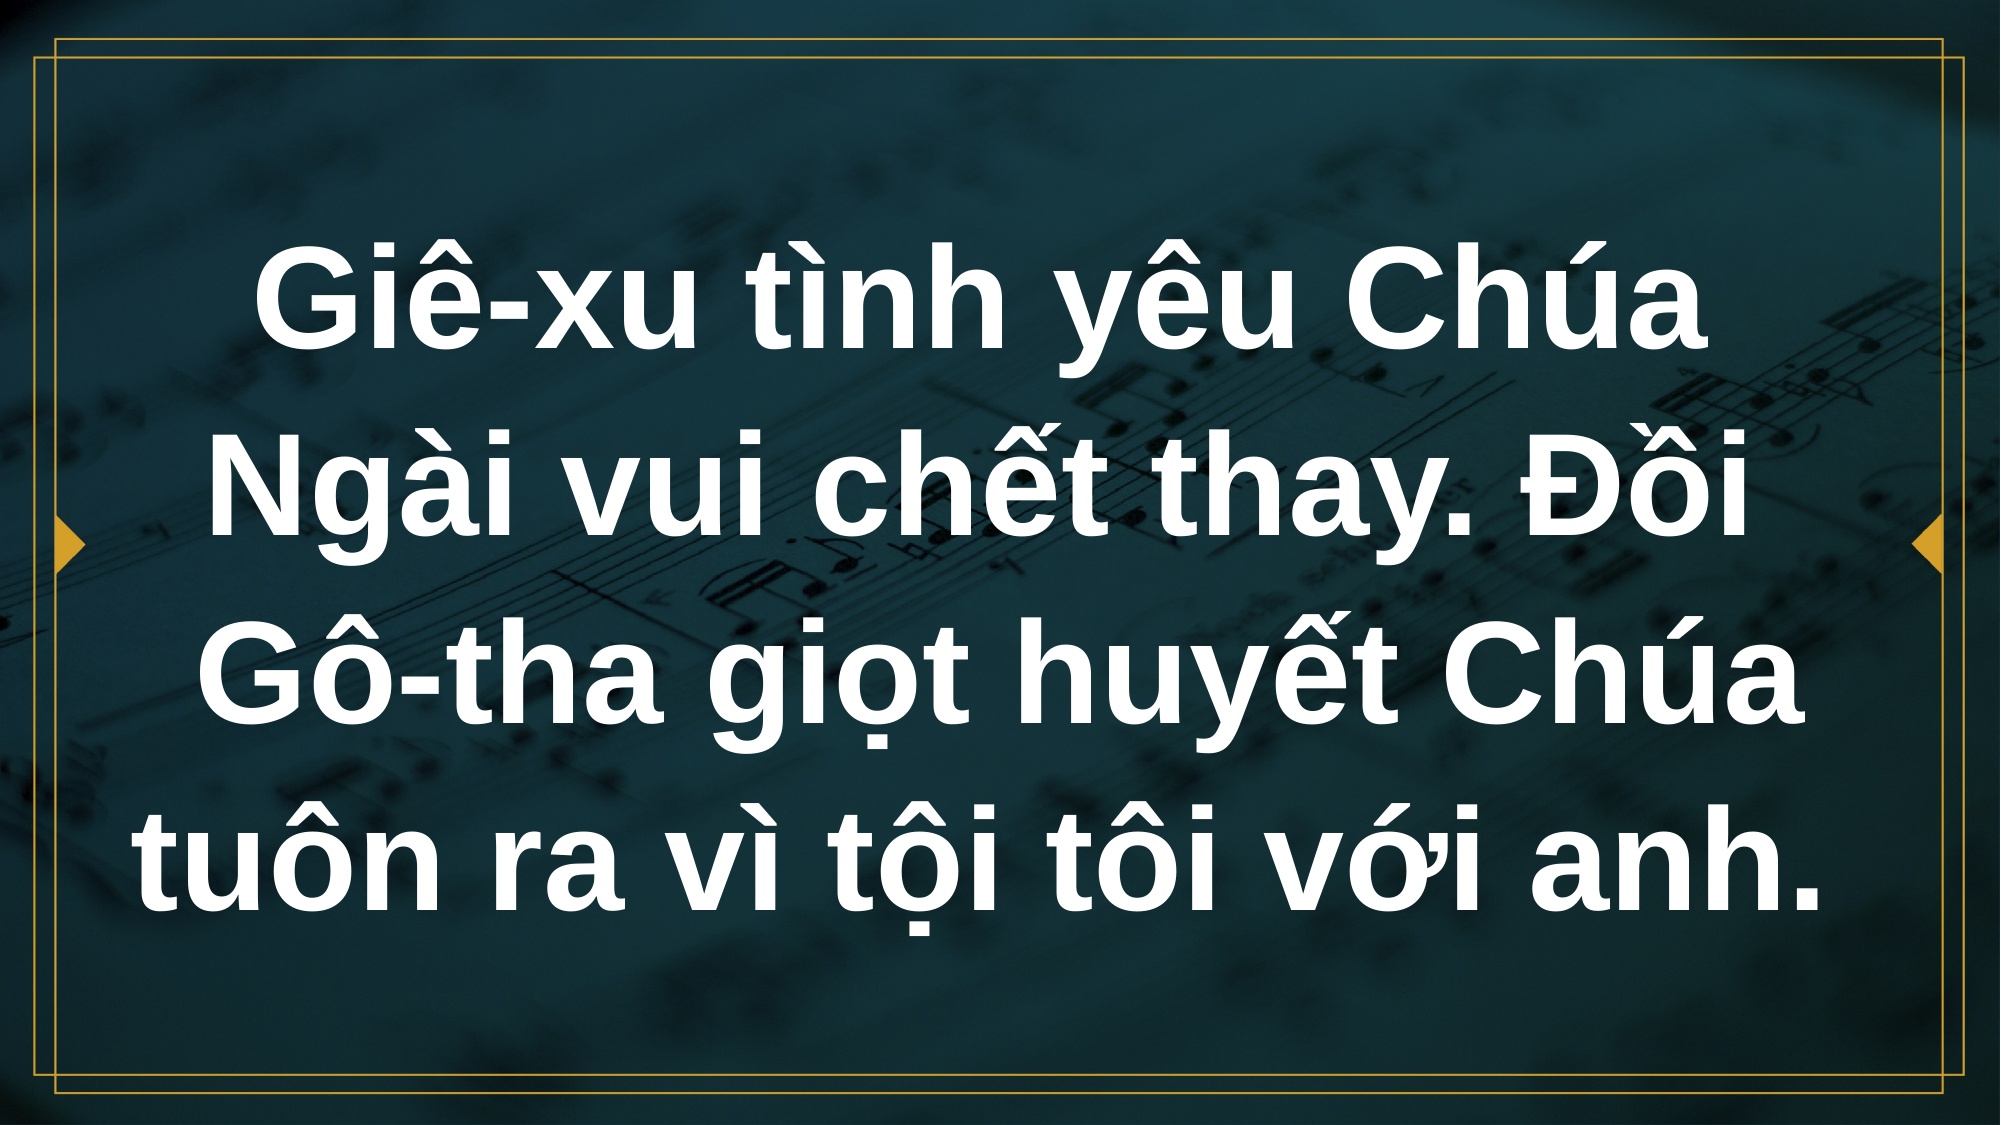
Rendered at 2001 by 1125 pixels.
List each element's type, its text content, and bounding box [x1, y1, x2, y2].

title Giê-xu tình yêu Chúa Ngài vui chết thay. Đồi Gô-tha giọt huyết Chúa tuôn ra vì tội tôi với anh. [55, 53, 1945, 1077]
picture [0, 0, 2000, 1125]
